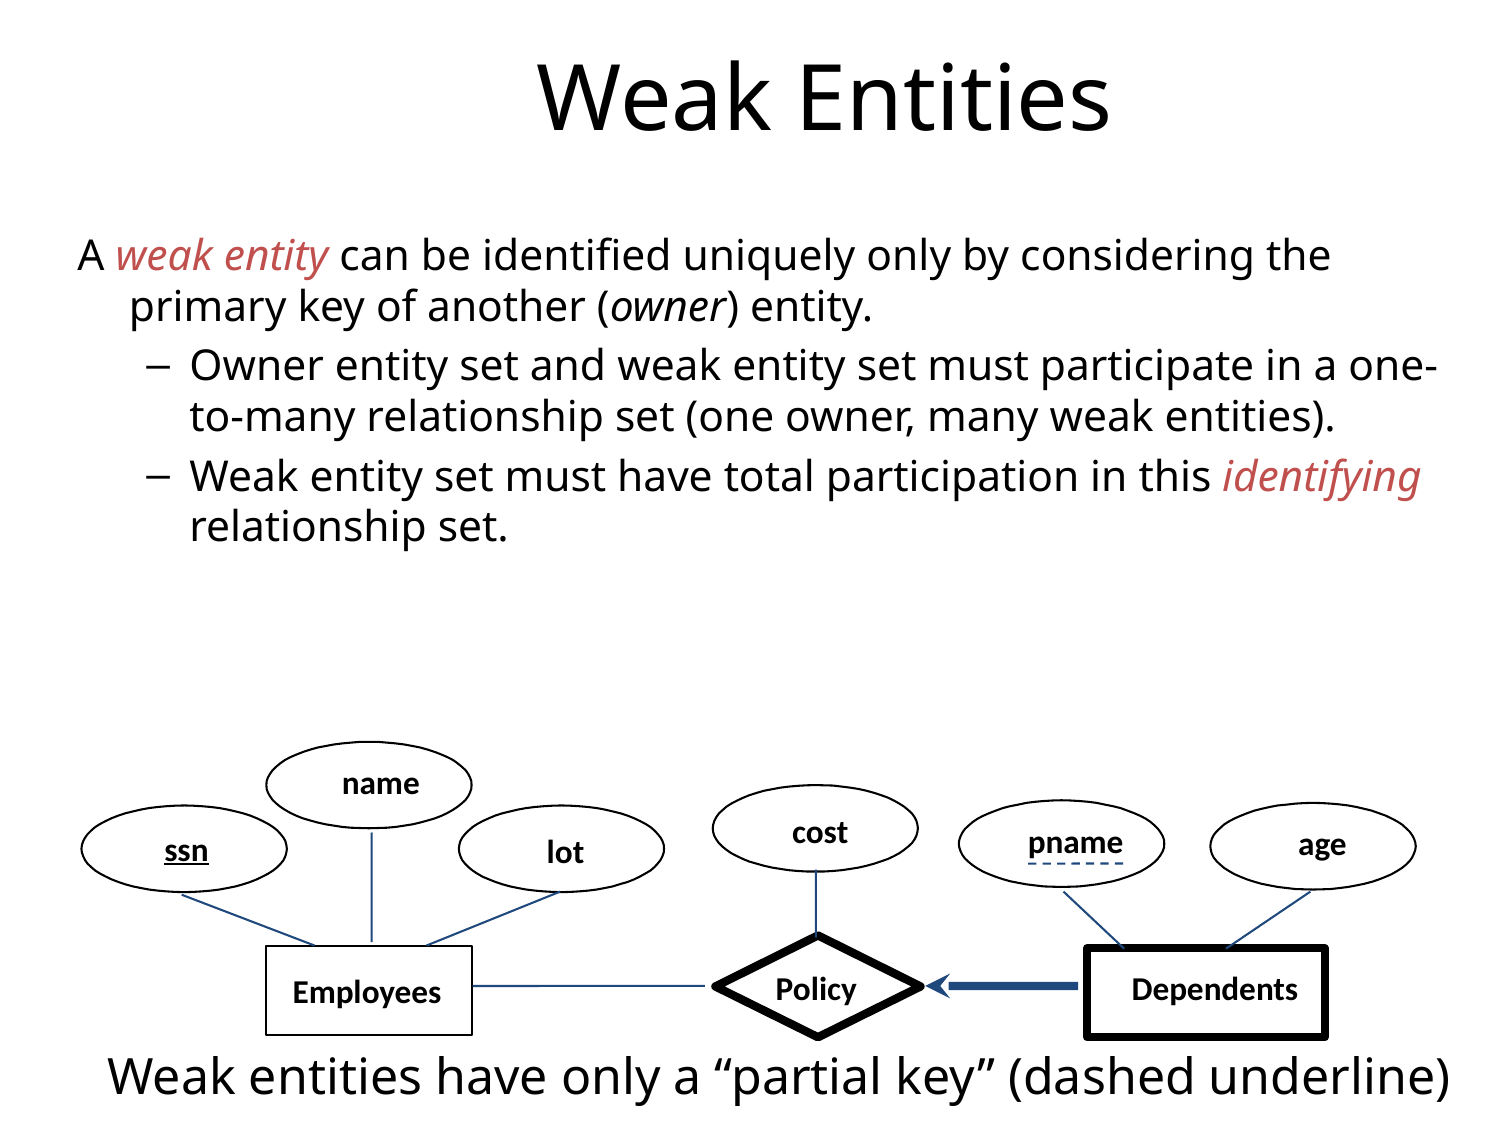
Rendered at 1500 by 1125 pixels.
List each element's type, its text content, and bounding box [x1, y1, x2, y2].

title Weak Entities [187, 0, 1463, 188]
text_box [81, 741, 1417, 1038]
footer [1187, 1050, 1500, 1125]
text_box Weak entities have only a “partial key” (dashed underline) [92, 1037, 1466, 1113]
list A weak entity can be identified uniquely only by considering the primary key of another (owner) entity. Owner entity set and weak entity set must participate in a one-to-many relationship set (one owner, many weak entities). Weak entity set must have total participation in this identifying relationship set. [62, 220, 1500, 596]
